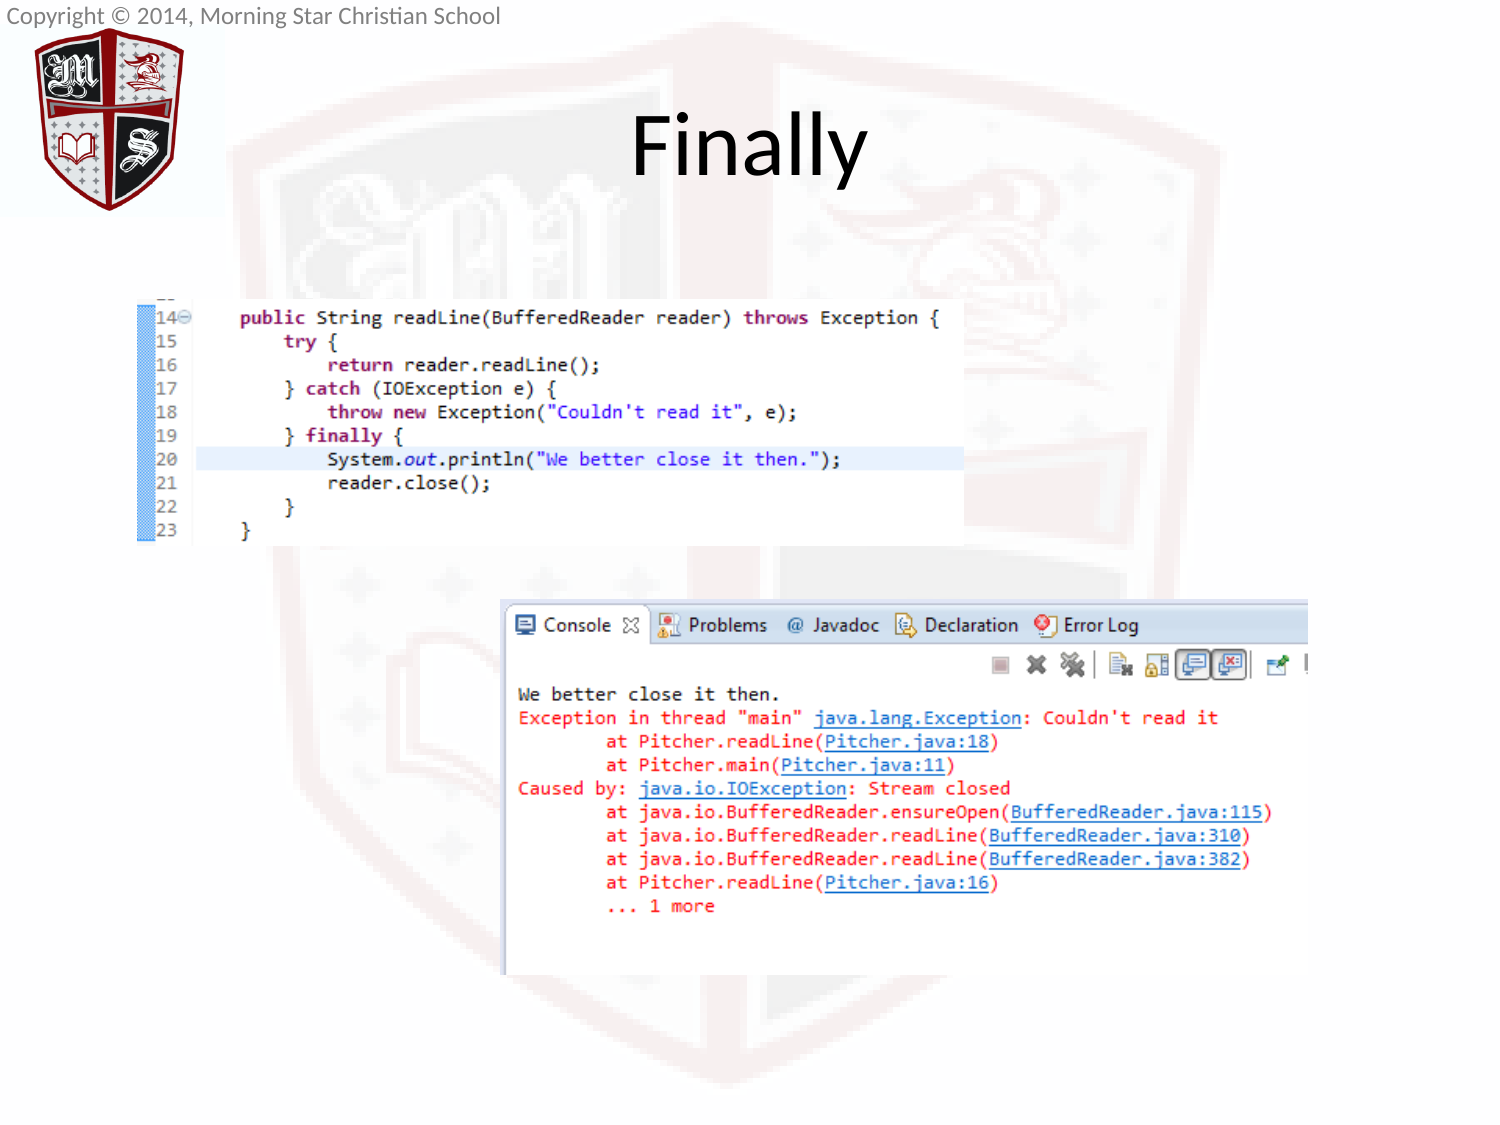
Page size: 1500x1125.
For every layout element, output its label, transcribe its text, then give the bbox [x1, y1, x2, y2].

picture [499, 599, 1309, 976]
picture [137, 299, 965, 546]
title Finally [75, 45, 1425, 233]
picture [0, 24, 225, 217]
